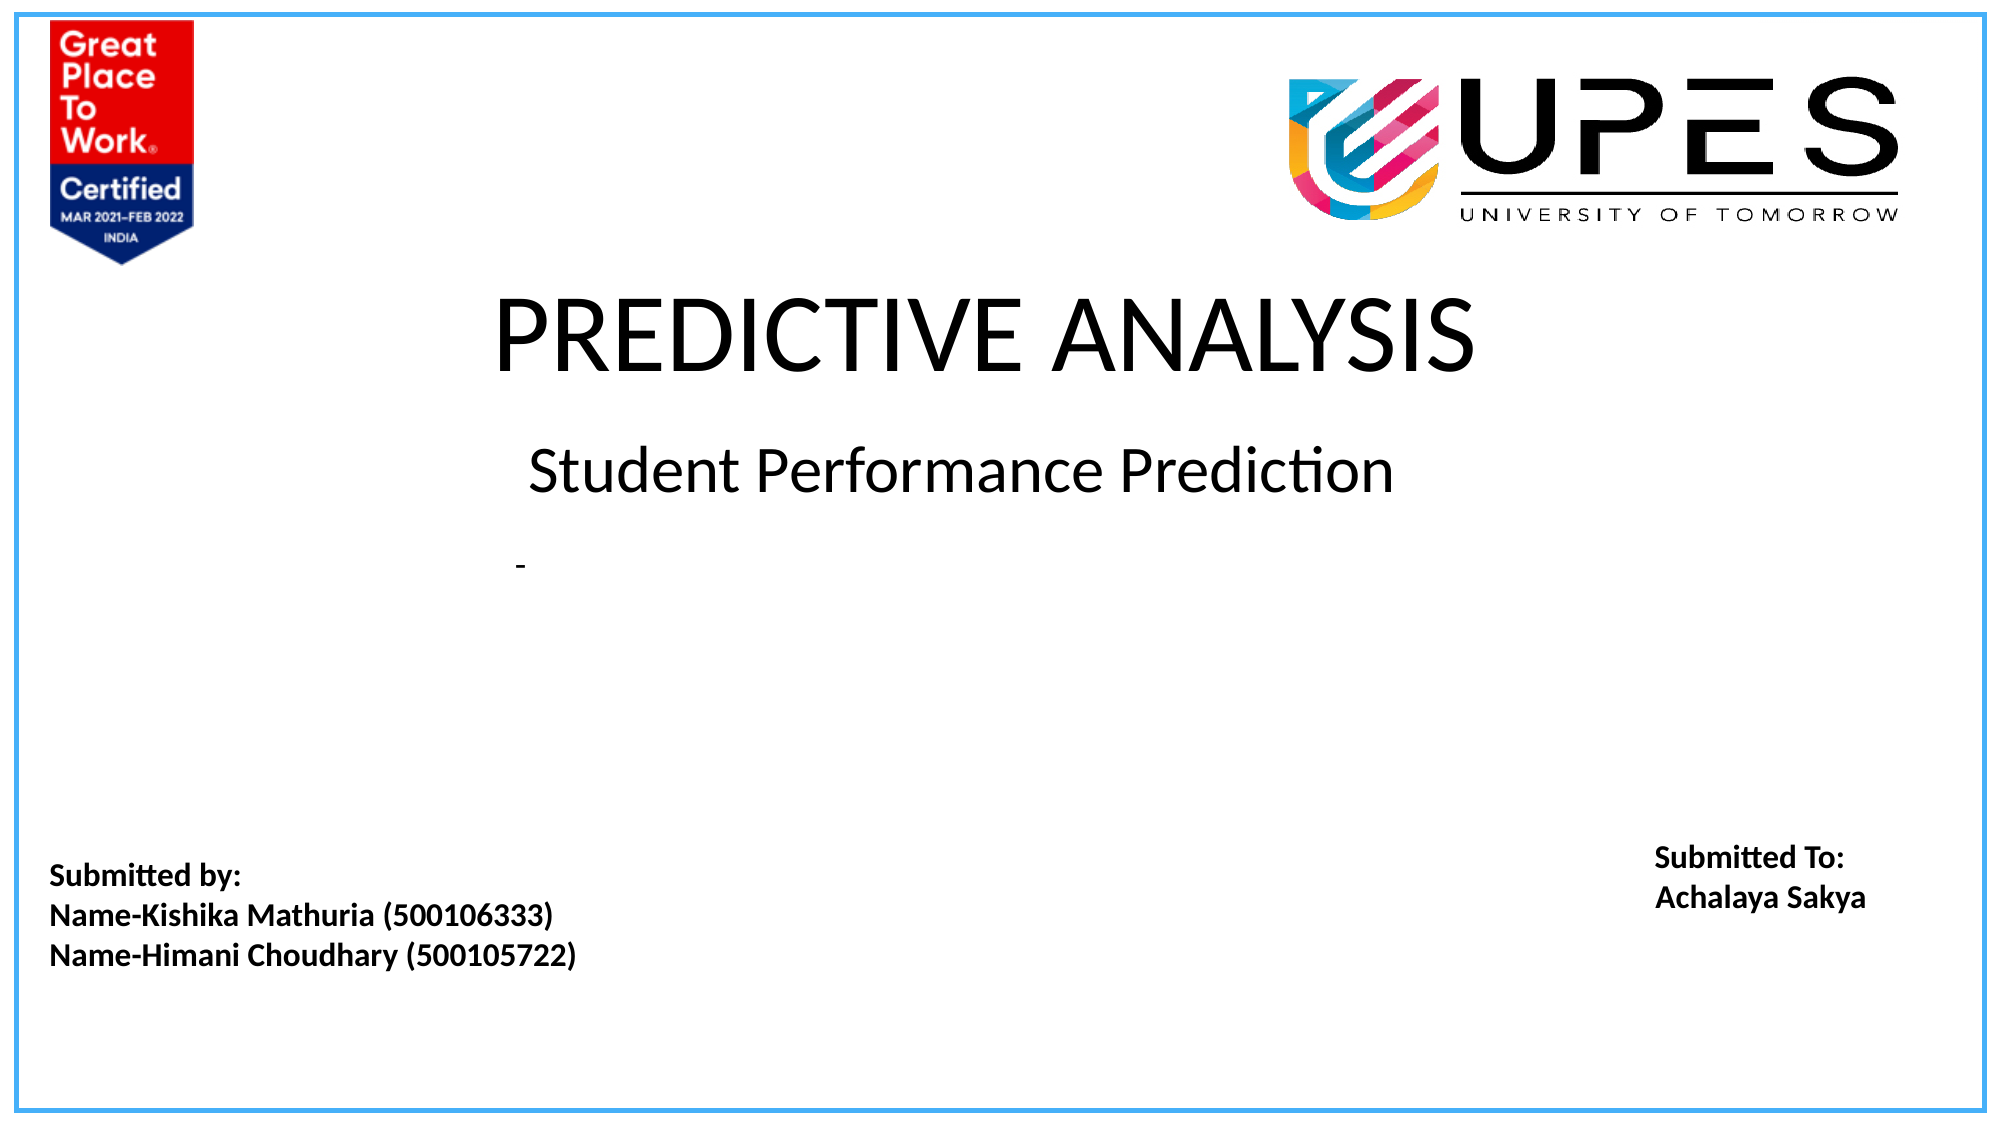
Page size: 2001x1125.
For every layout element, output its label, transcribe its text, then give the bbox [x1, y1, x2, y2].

text_box PREDICTIVE ANALYSIS [452, 251, 1552, 402]
picture [49, 20, 194, 266]
text_box Submitted by: Name-Kishika Mathuria (500106333) Name-Himani Choudhary (500105722) [34, 845, 668, 1026]
text_box Submitted To: Achalaya Sakya [1527, 827, 1973, 963]
picture [1227, 20, 1978, 266]
text_box Student Performance Prediction [93, 418, 1726, 514]
text_box - [500, 532, 1500, 593]
